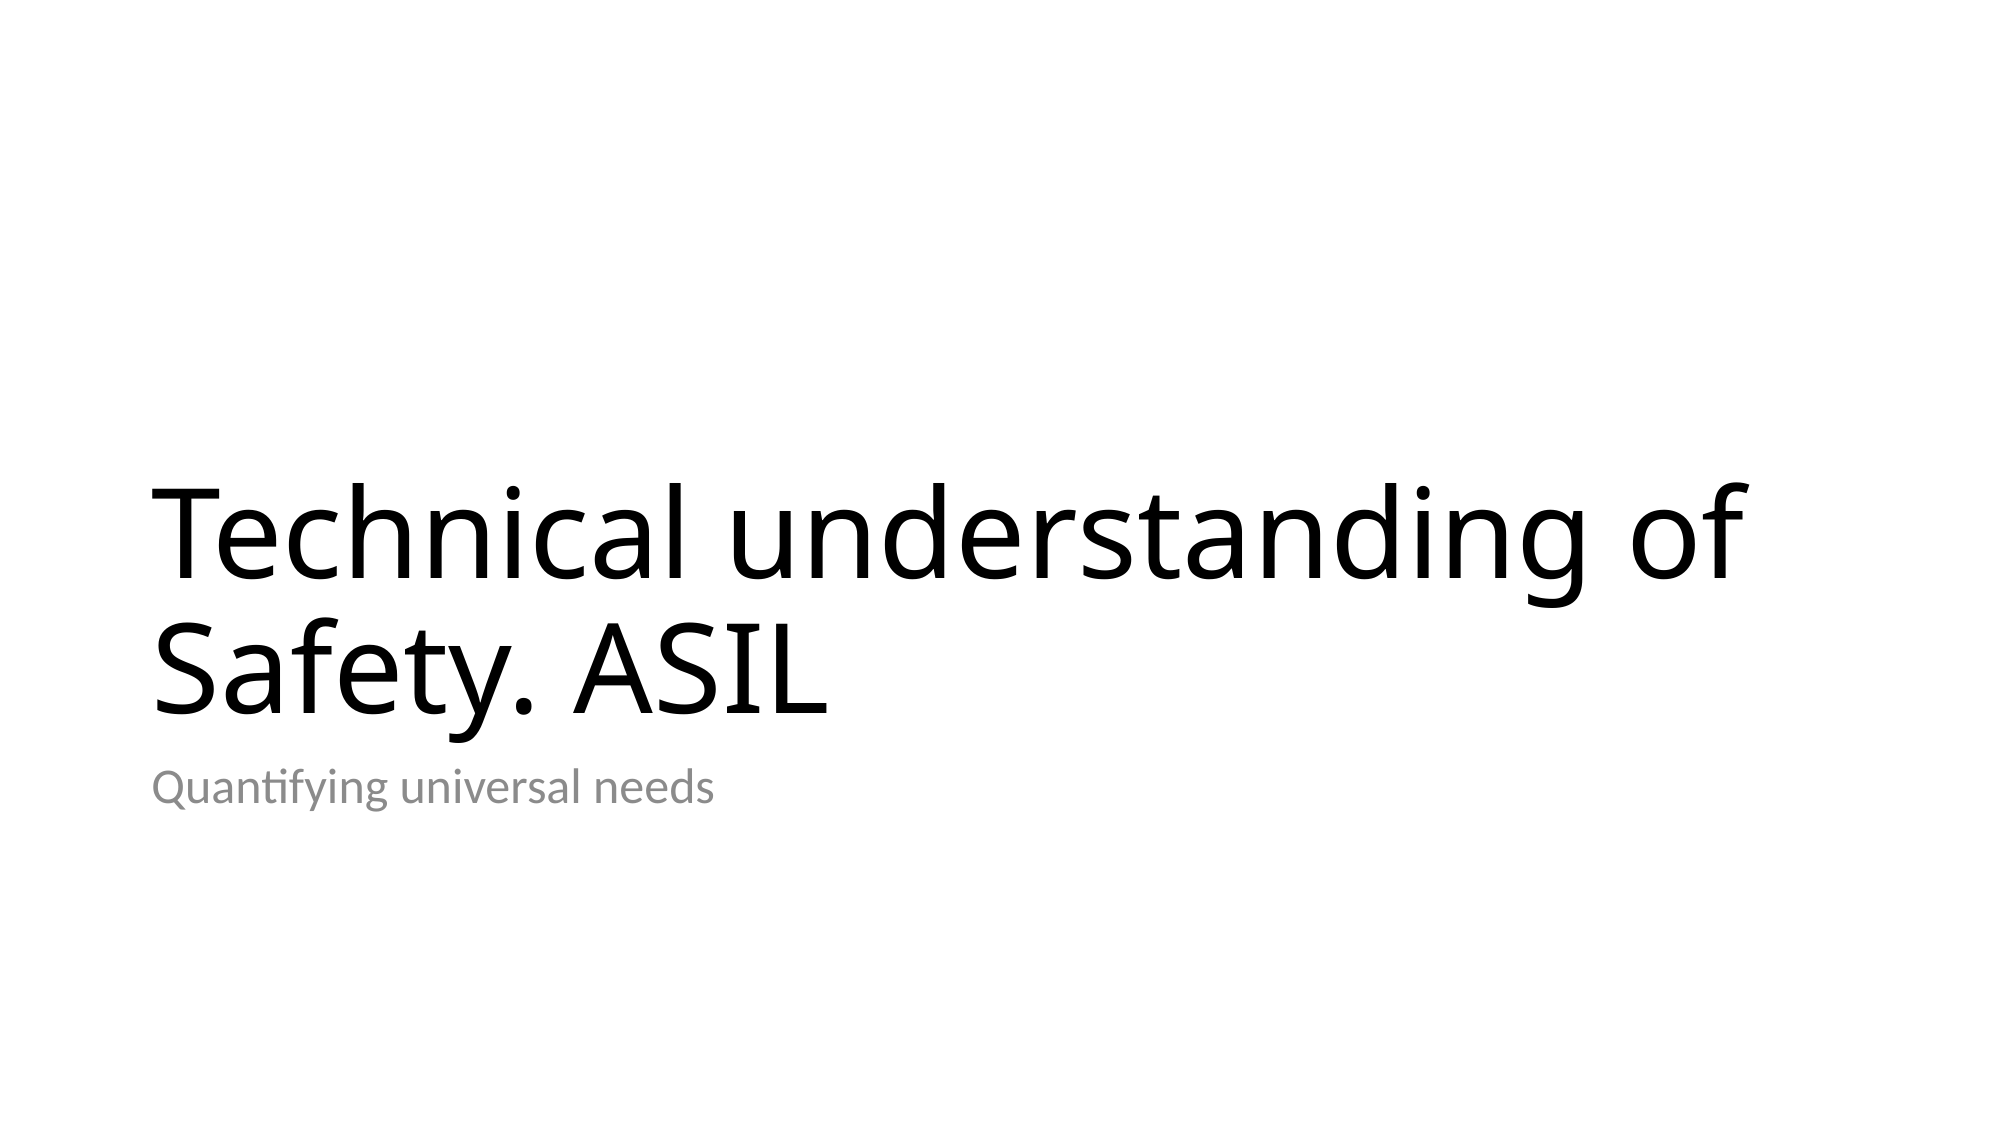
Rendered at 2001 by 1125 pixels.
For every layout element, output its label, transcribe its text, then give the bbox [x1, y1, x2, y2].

title Technical understanding of Safety. ASIL [136, 280, 1862, 749]
list Quantifying universal needs [136, 752, 1862, 999]
